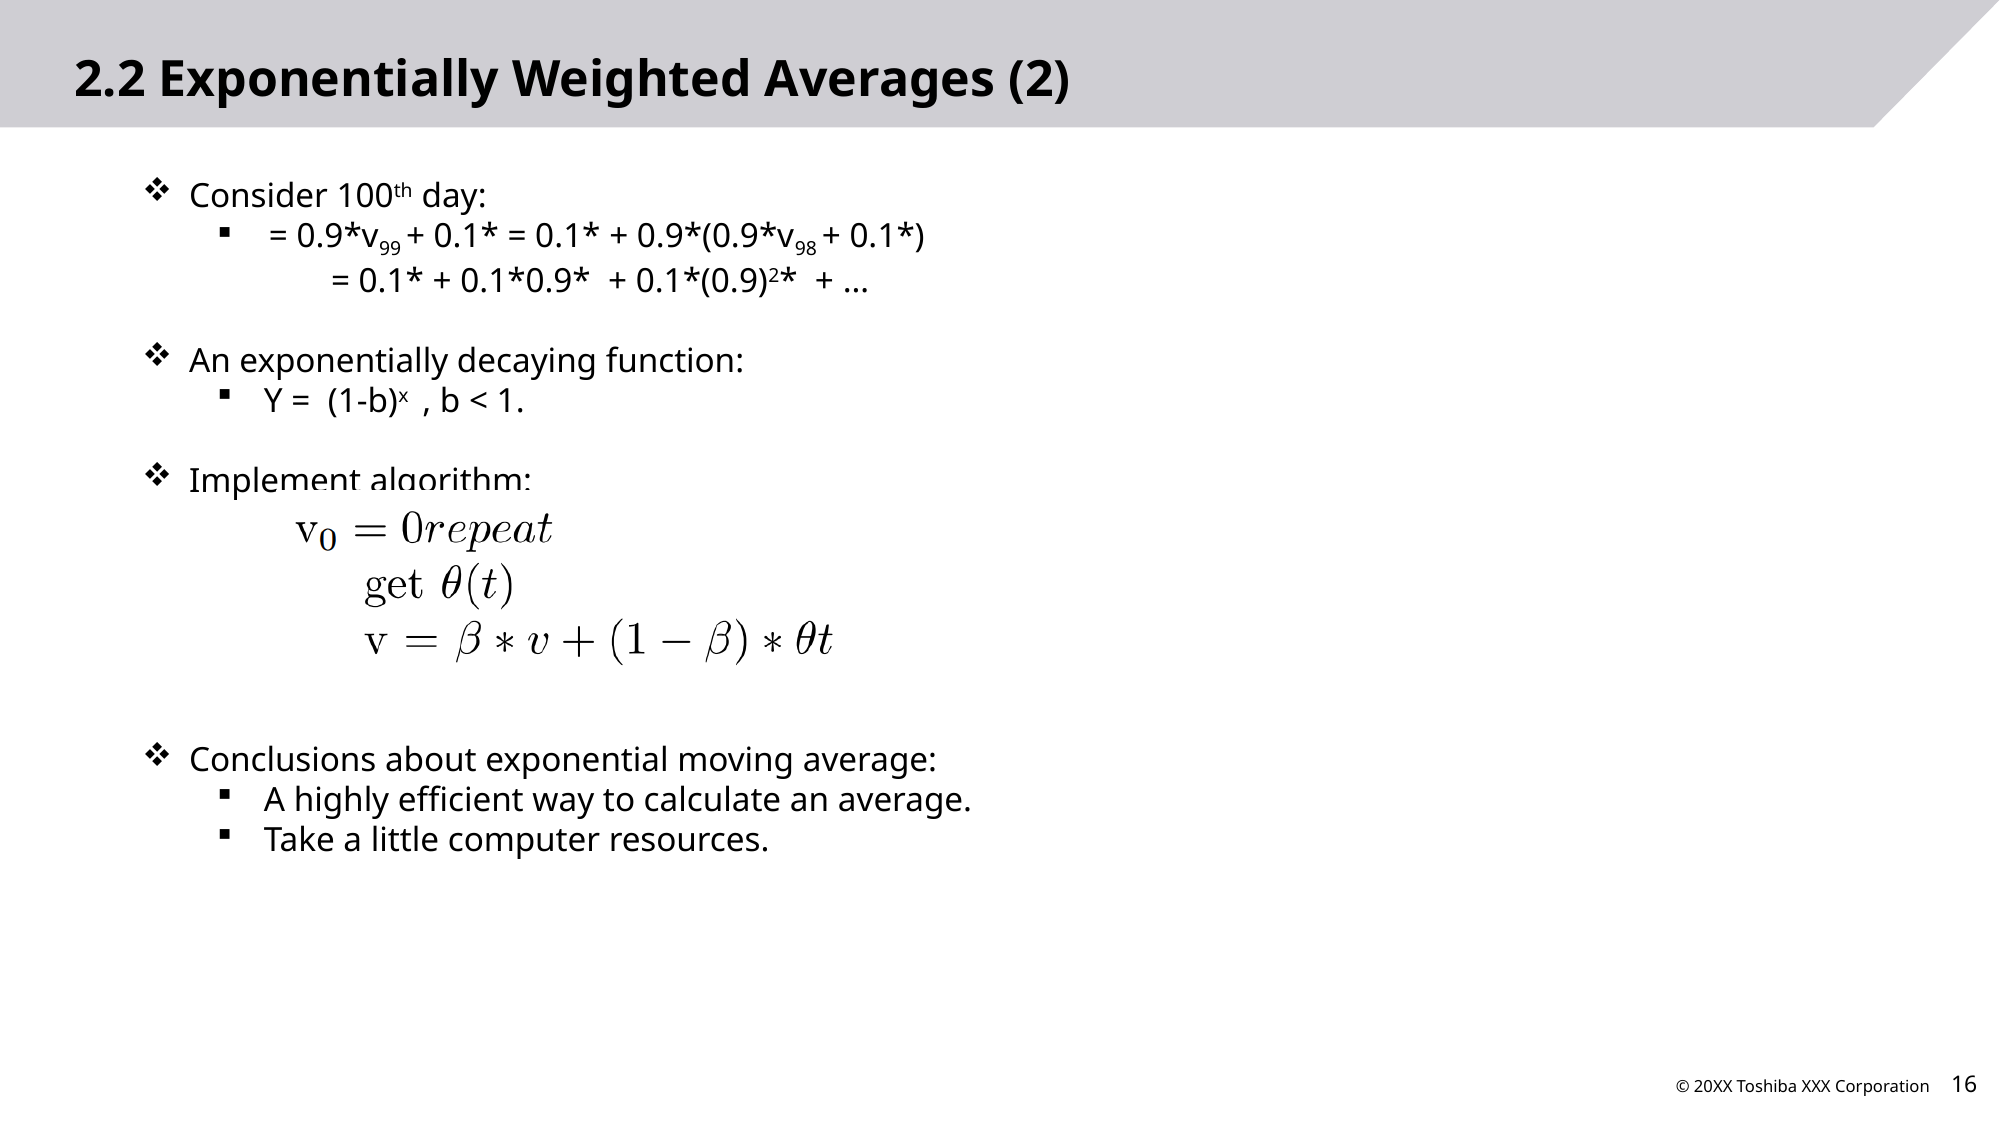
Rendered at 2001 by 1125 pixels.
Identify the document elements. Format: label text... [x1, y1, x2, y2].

title 2.2 Exponentially Weighted Averages (2) [0, 2, 1873, 125]
picture [276, 490, 921, 708]
